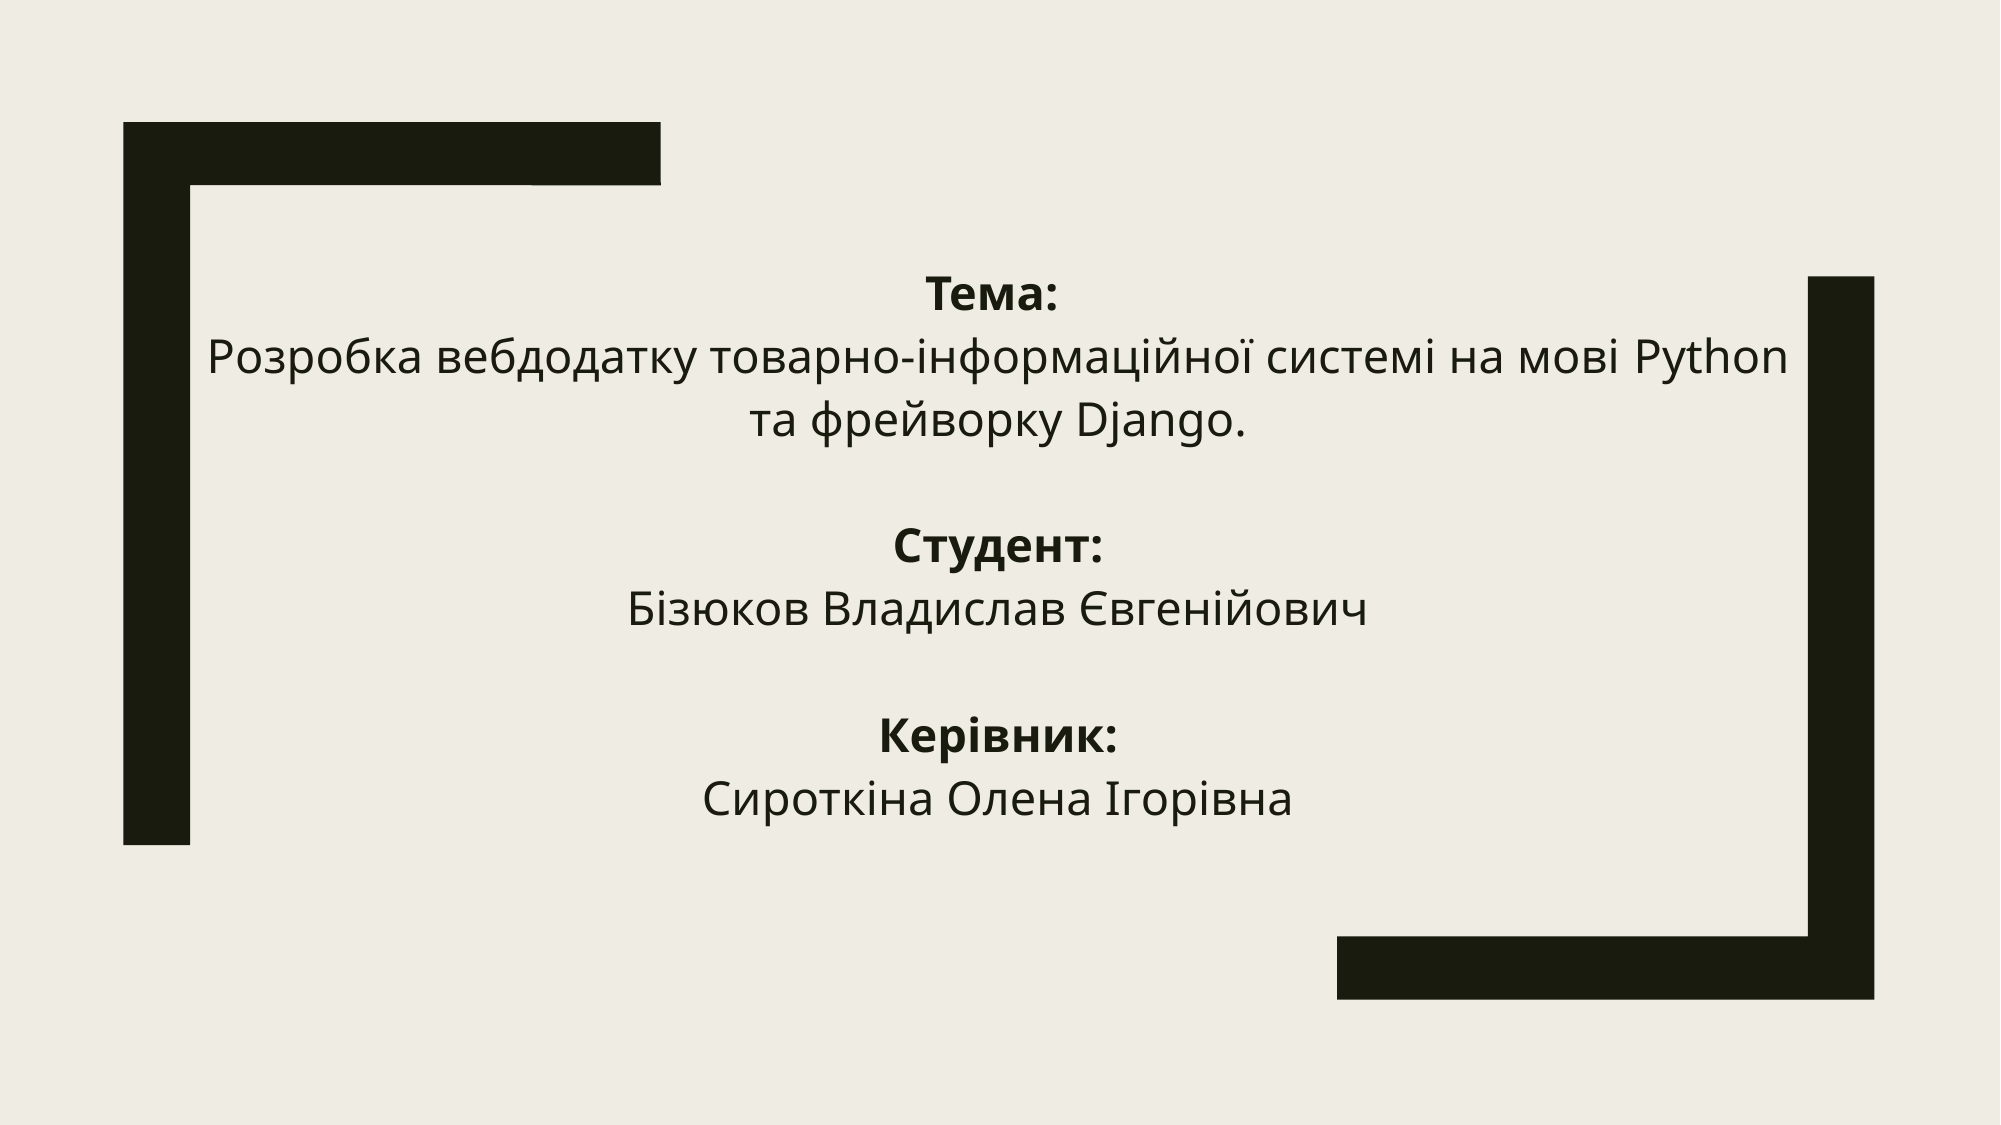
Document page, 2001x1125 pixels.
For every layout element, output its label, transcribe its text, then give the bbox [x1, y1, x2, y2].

subtitle Тема: Розробка вебдодатку товарно-інформаційної системі на мові Python та фрейворку Django. Студент: Бізюков Владислав Євгенійович Керівник: Сироткіна Олена Ігорівна [190, 249, 1806, 834]
